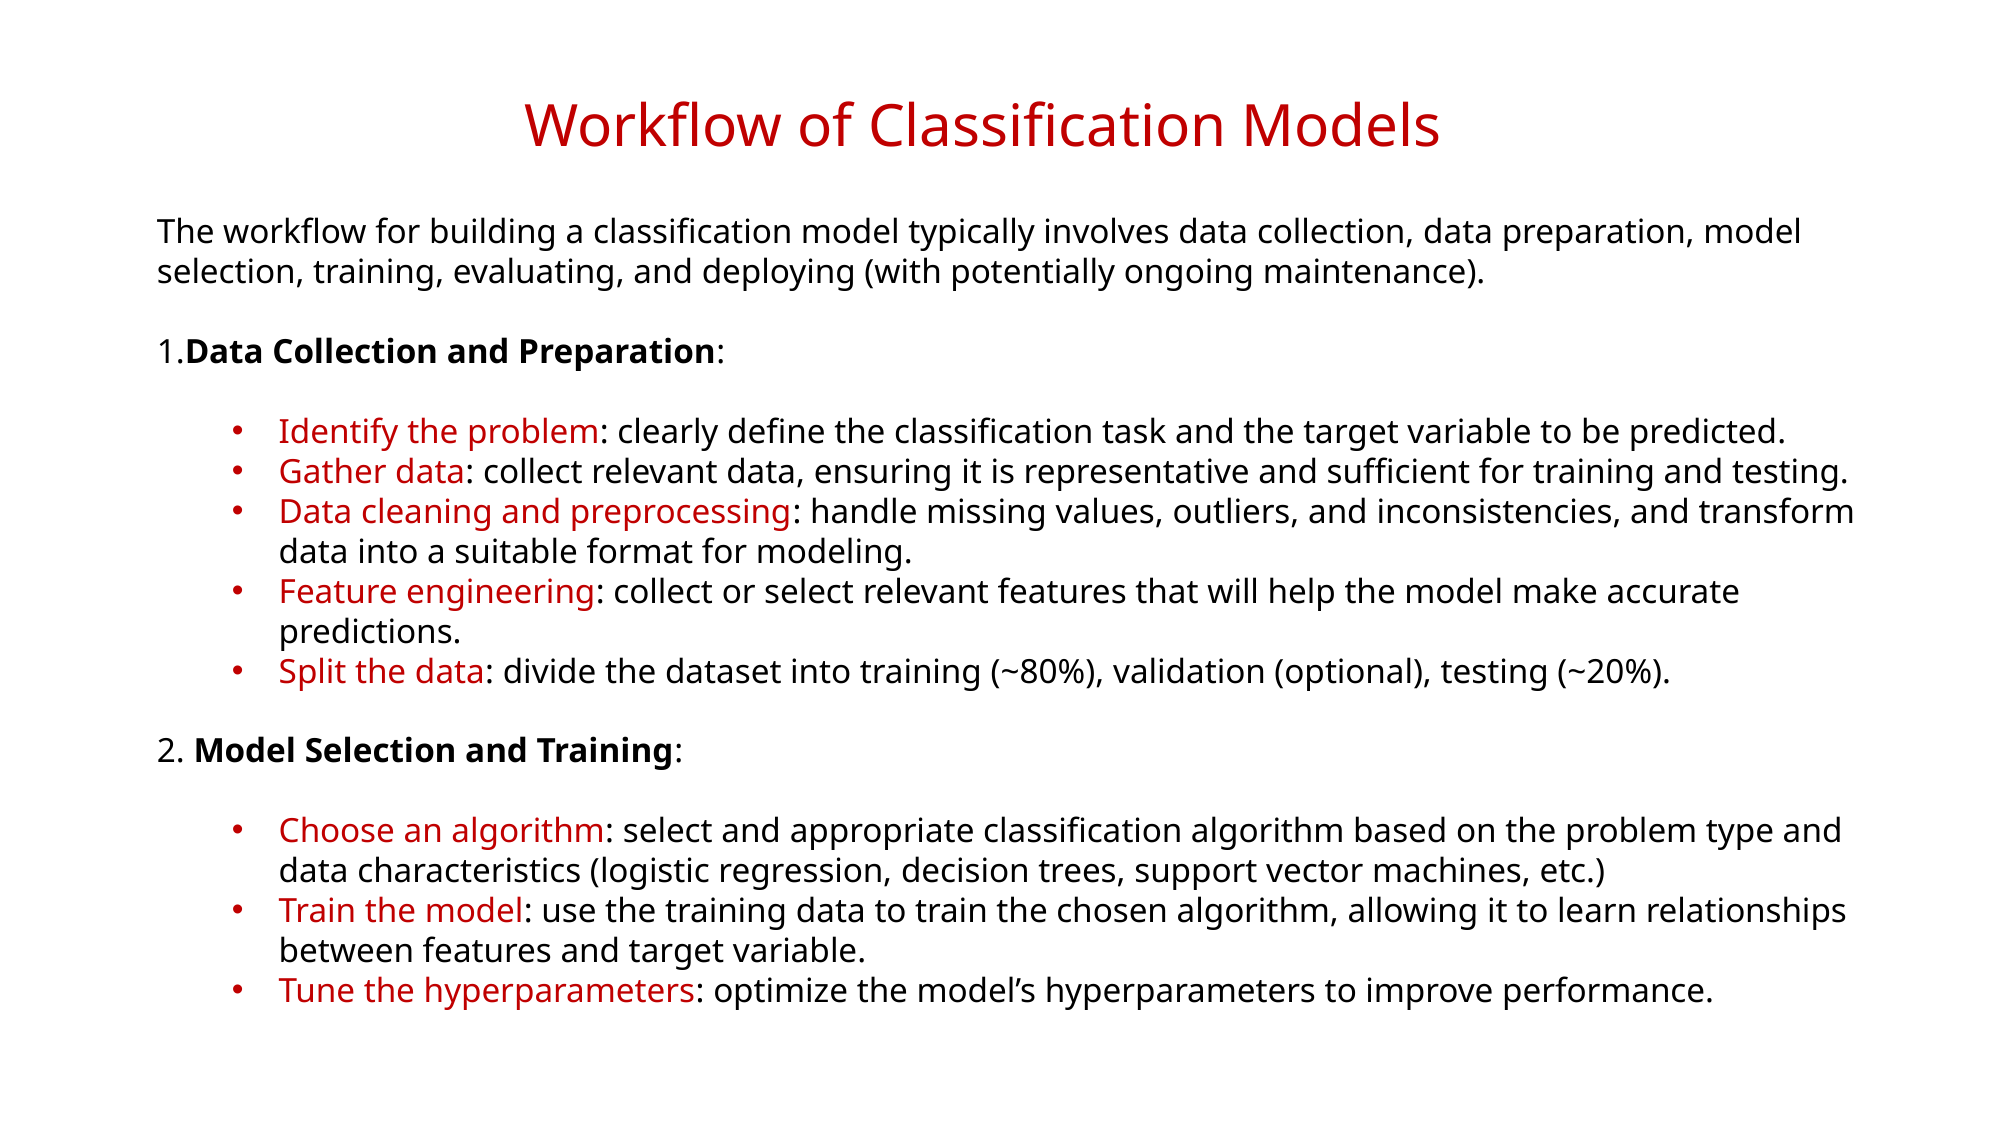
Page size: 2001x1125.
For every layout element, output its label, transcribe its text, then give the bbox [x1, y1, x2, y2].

text_box The workflow for building a classification model typically involves data collection, data preparation, model selection, training, evaluating, and deploying (with potentially ongoing maintenance). 1.Data Collection and Preparation: Identify the problem: clearly define the classification task and the target variable to be predicted. Gather data: collect relevant data, ensuring it is representative and sufficient for training and testing. Data cleaning and preprocessing: handle missing values, outliers, and inconsistencies, and transform data into a suitable format for modeling. Feature engineering: collect or select relevant features that will help the model make accurate predictions. Split the data: divide the dataset into training (~80%), validation (optional), testing (~20%). 2. Model Selection and Training: Choose an algorithm: select and appropriate classification algorithm based on the problem type and data characteristics (logistic regression, decision trees, support vector machines, etc.) Train the model: use the training data to train the chosen algorithm, allowing it to learn relationships between features and target variable. Tune the hyperparameters: optimize the model’s hyperparameters to improve performance. [142, 203, 1901, 1017]
text_box Workflow of Classification Models [106, 80, 1860, 166]
